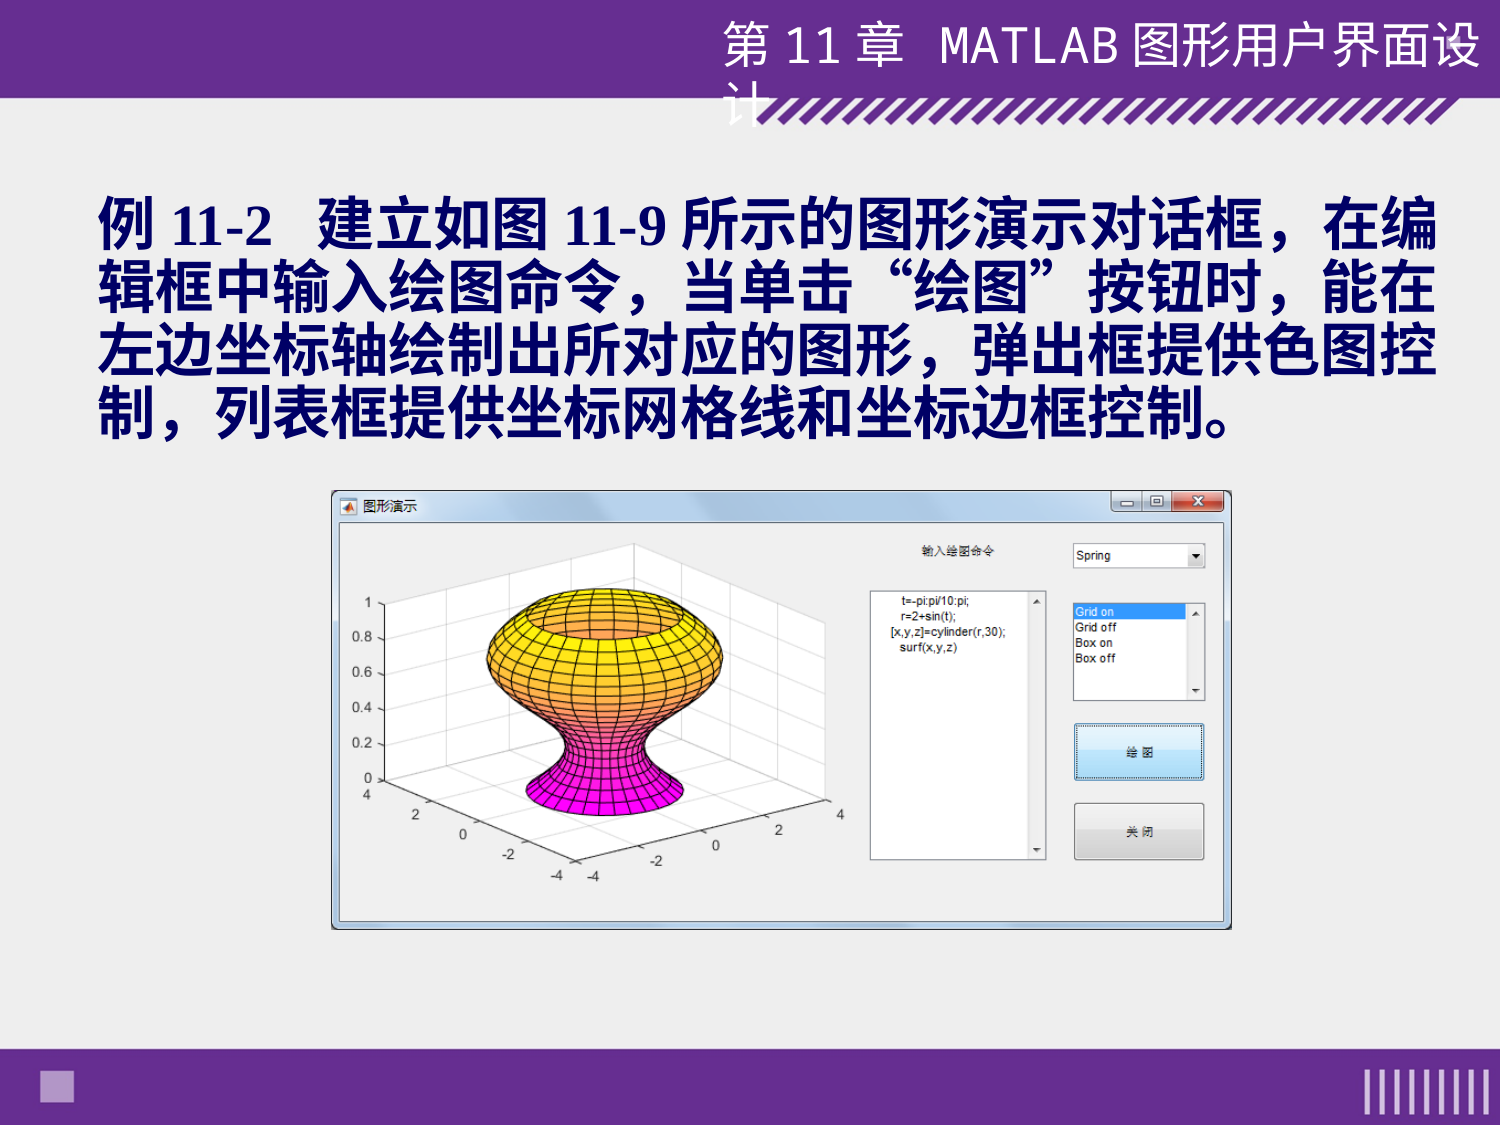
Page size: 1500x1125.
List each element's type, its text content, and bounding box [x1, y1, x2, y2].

picture [0, 0, 1500, 1125]
list 例11-2 建立如图11-9所示的图形演示对话框，在编辑框中输入绘图命令，当单击“绘图”按钮时，能在左边坐标轴绘制出所对应的图形，弹出框提供色图控制，列表框提供坐标网格线和坐标边框控制。 [82, 187, 1458, 480]
